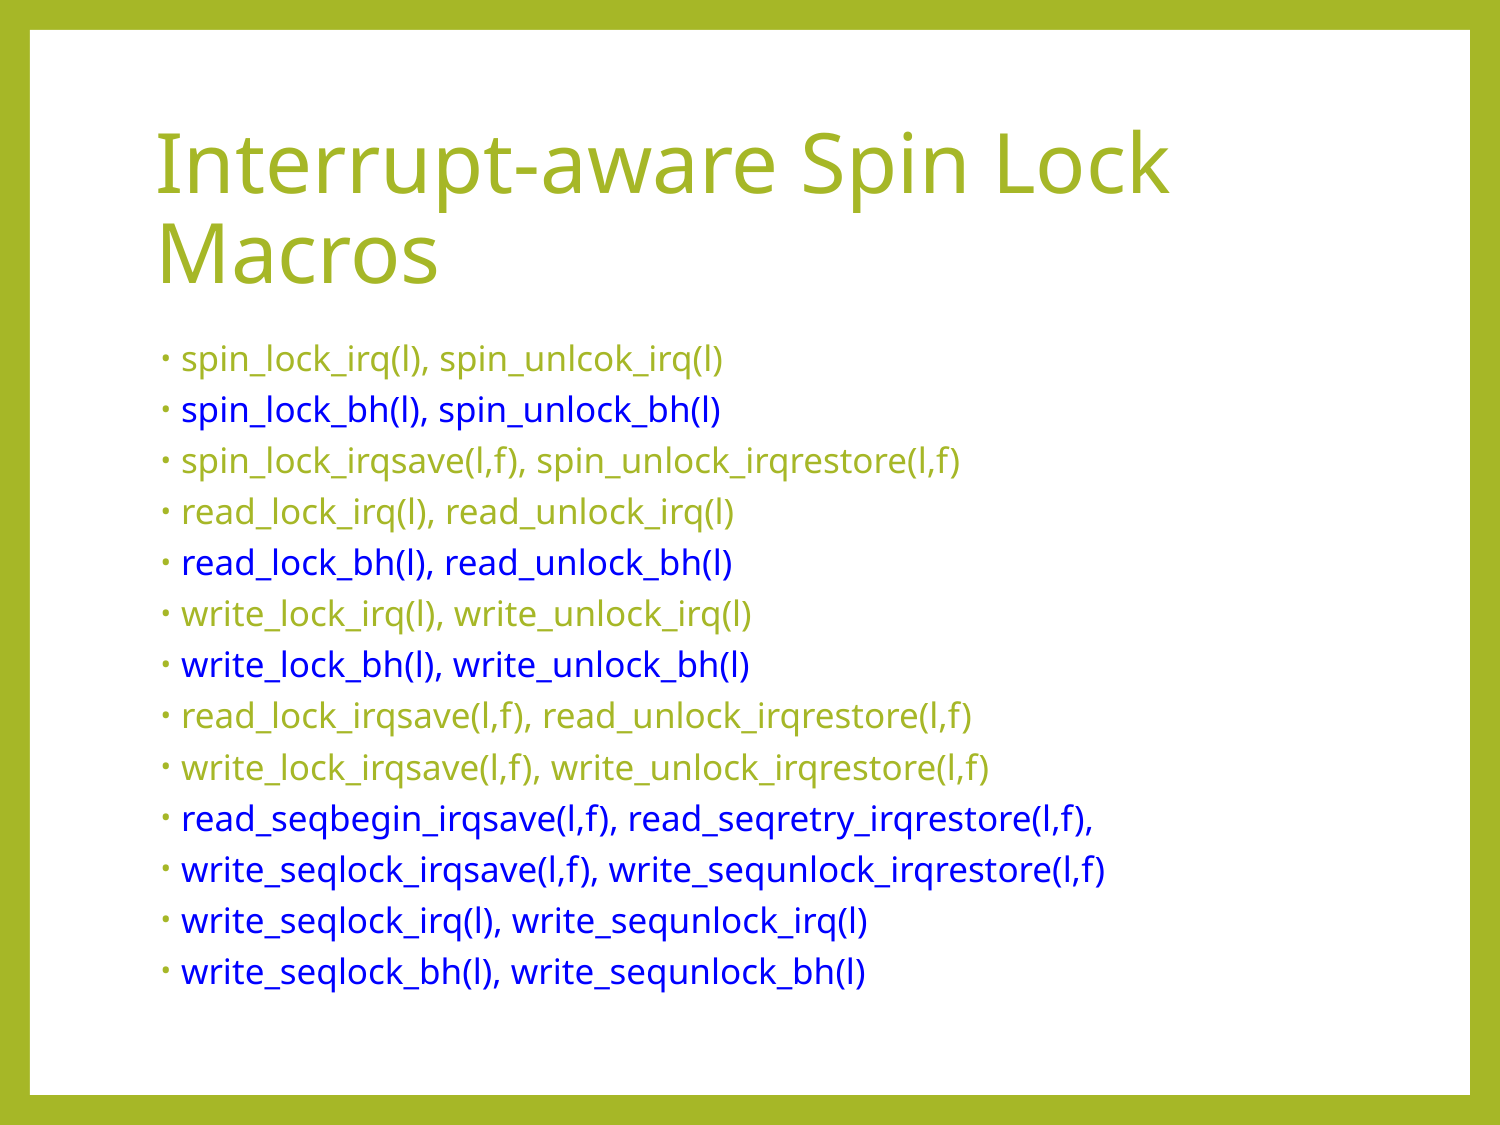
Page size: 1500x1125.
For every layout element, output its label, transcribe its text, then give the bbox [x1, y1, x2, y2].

list spin_lock_irq(l), spin_unlcok_irq(l) spin_lock_bh(l), spin_unlock_bh(l) spin_lock_irqsave(l,f), spin_unlock_irqrestore(l,f) read_lock_irq(l), read_unlock_irq(l) read_lock_bh(l), read_unlock_bh(l) write_lock_irq(l), write_unlock_irq(l) write_lock_bh(l), write_unlock_bh(l) read_lock_irqsave(l,f), read_unlock_irqrestore(l,f) write_lock_irqsave(l,f), write_unlock_irqrestore(l,f) read_seqbegin_irqsave(l,f), read_seqretry_irqrestore(l,f), write_seqlock_irqsave(l,f), write_sequnlock_irqrestore(l,f) write_seqlock_irq(l), write_sequnlock_irq(l) write_seqlock_bh(l), write_sequnlock_bh(l) [140, 337, 1356, 1000]
title Interrupt-aware Spin Lock Macros [140, 99, 1356, 323]
